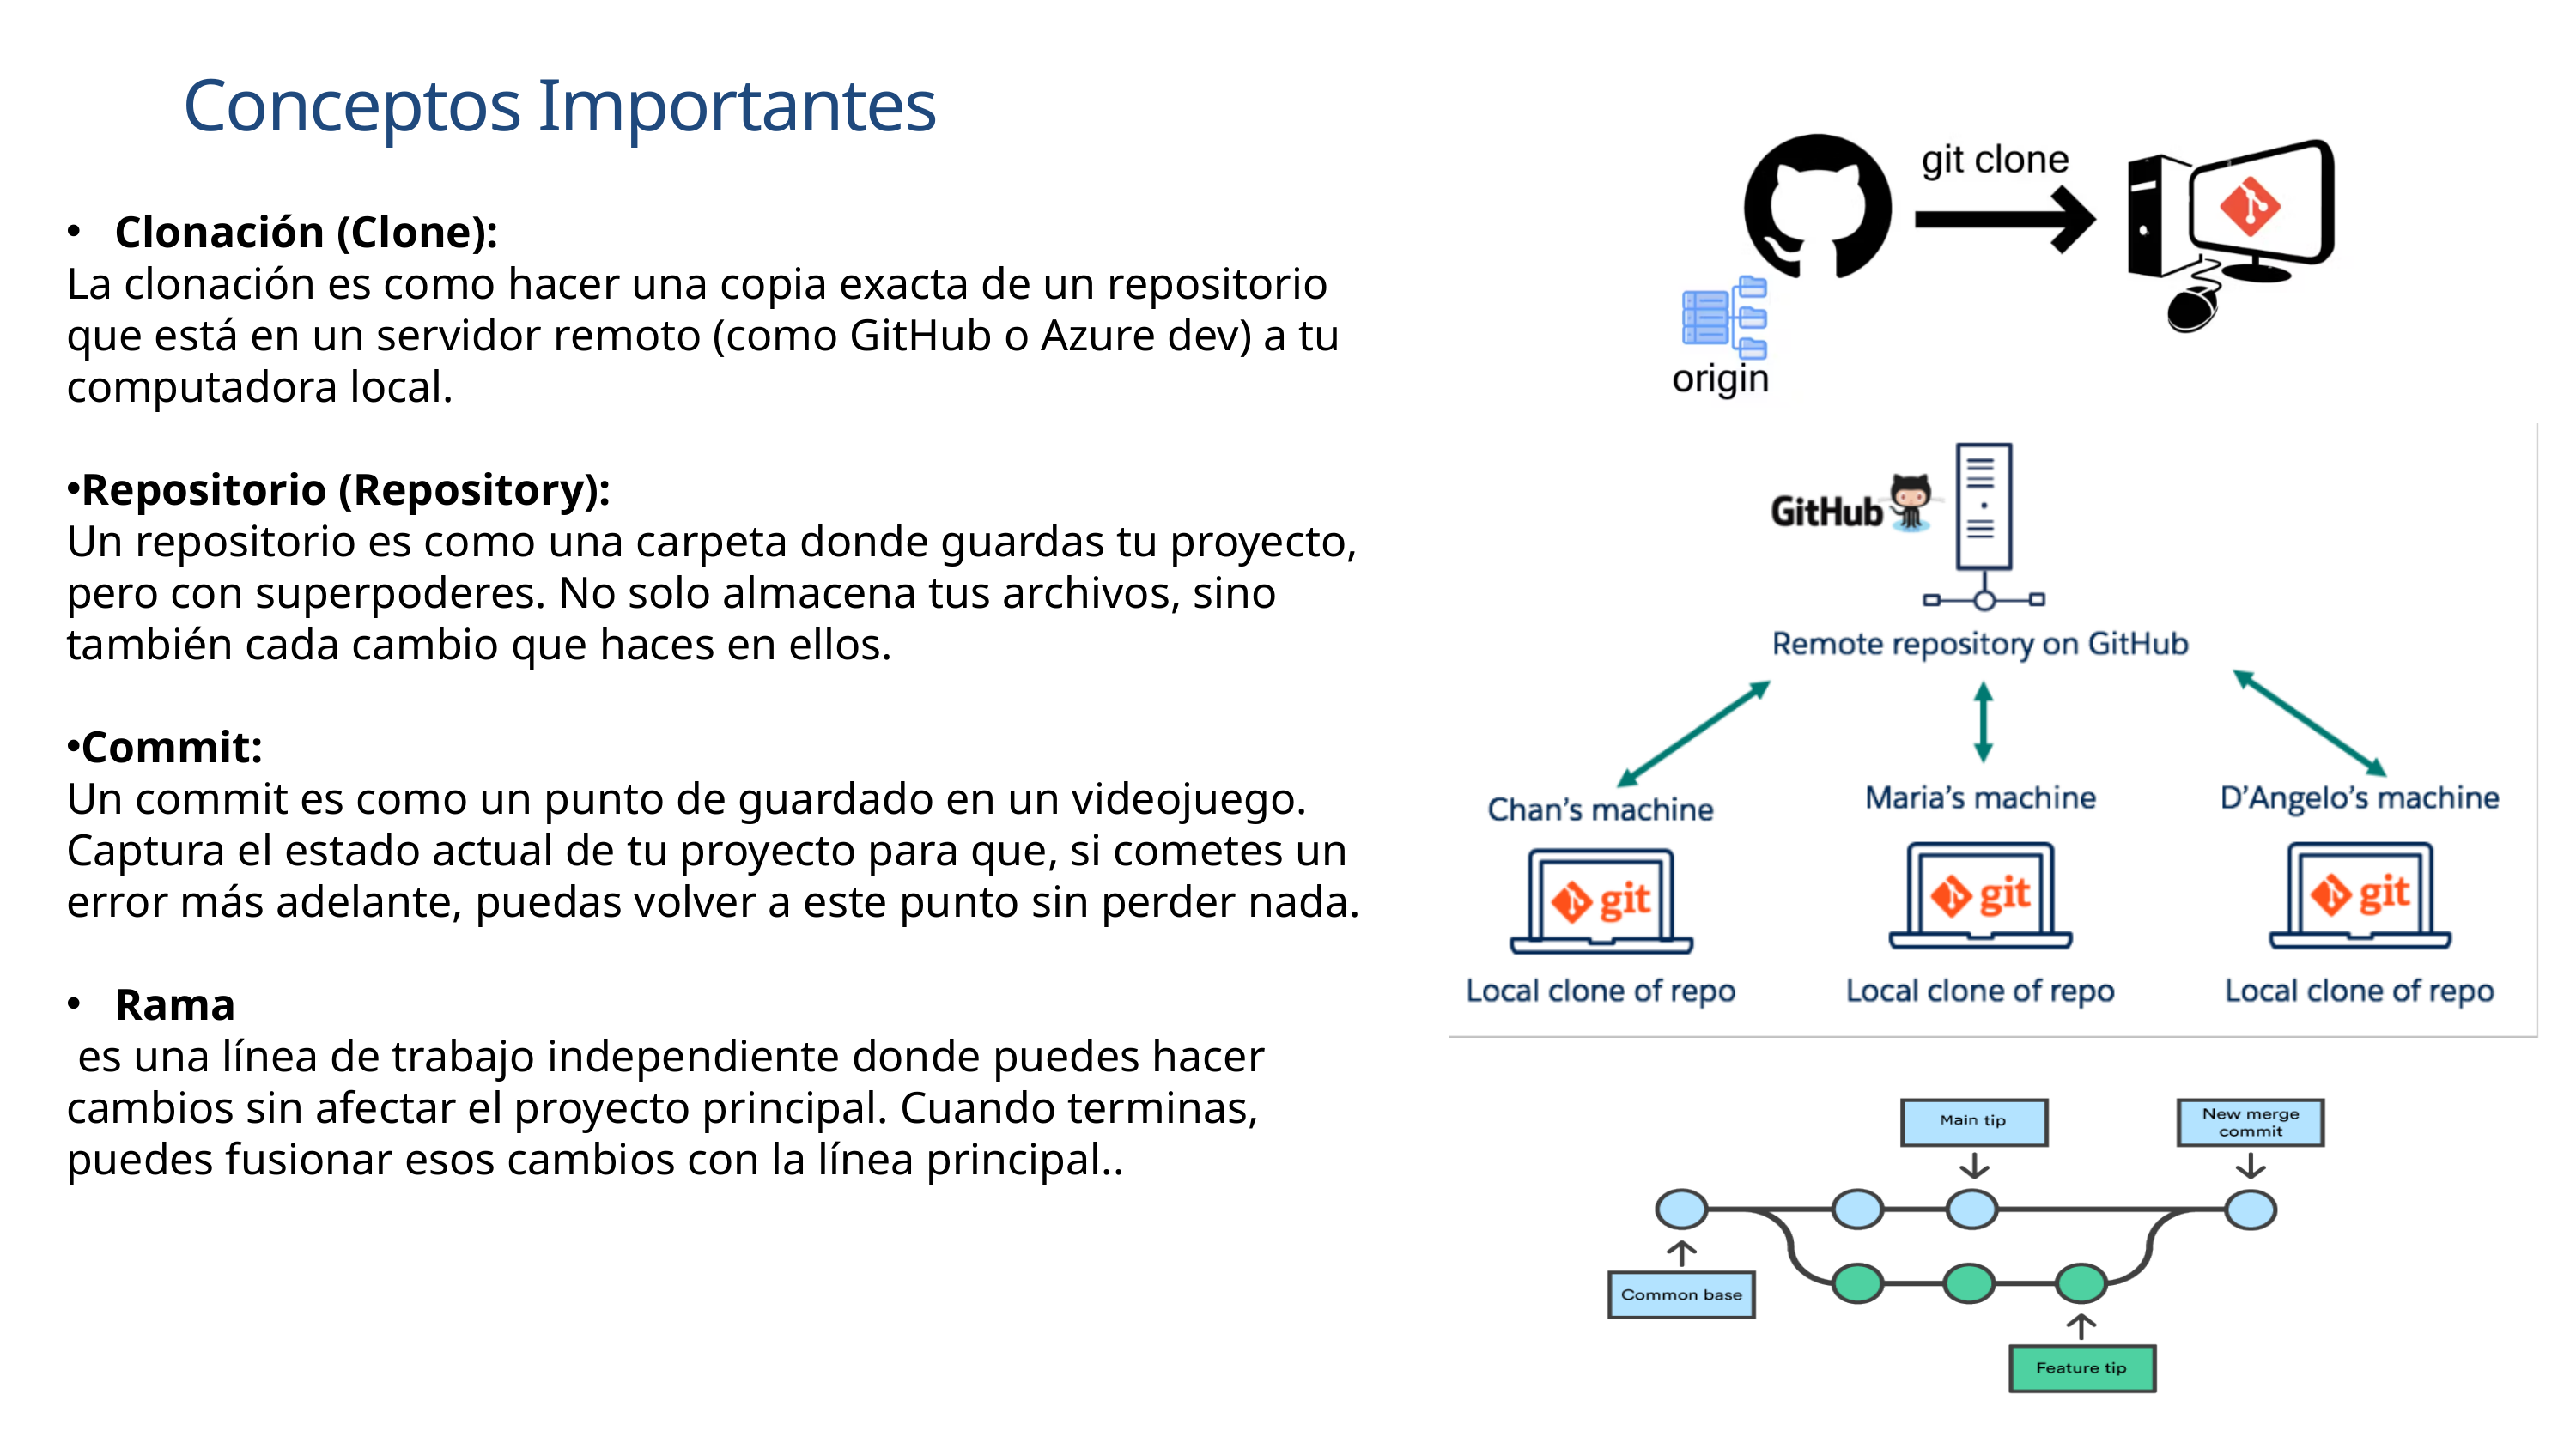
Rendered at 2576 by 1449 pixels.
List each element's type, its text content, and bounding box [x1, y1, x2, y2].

text_box Clonación (Clone): La clonación es como hacer una copia exacta de un repositorio que está en un servidor remoto (como GitHub o Azure dev) a tu computadora local. Repositorio (Repository): Un repositorio es como una carpeta donde guardas tu proyecto, pero con superpoderes. No solo almacena tus archivos, sino también cada cambio que haces en ellos. Commit: Un commit es como un punto de guardado en un videojuego. Captura el estado actual de tu proyecto para que, si cometes un error más adelante, puedas volver a este punto sin perder nada. Rama es una línea de trabajo independiente donde puedes hacer cambios sin afectar el proyecto principal. Cuando terminas, puedes fusionar esos cambios con la línea principal.. [53, 197, 1378, 1280]
text_box Conceptos Importantes [182, 58, 1449, 145]
picture [1449, 423, 2540, 1418]
picture [1612, 58, 2364, 417]
